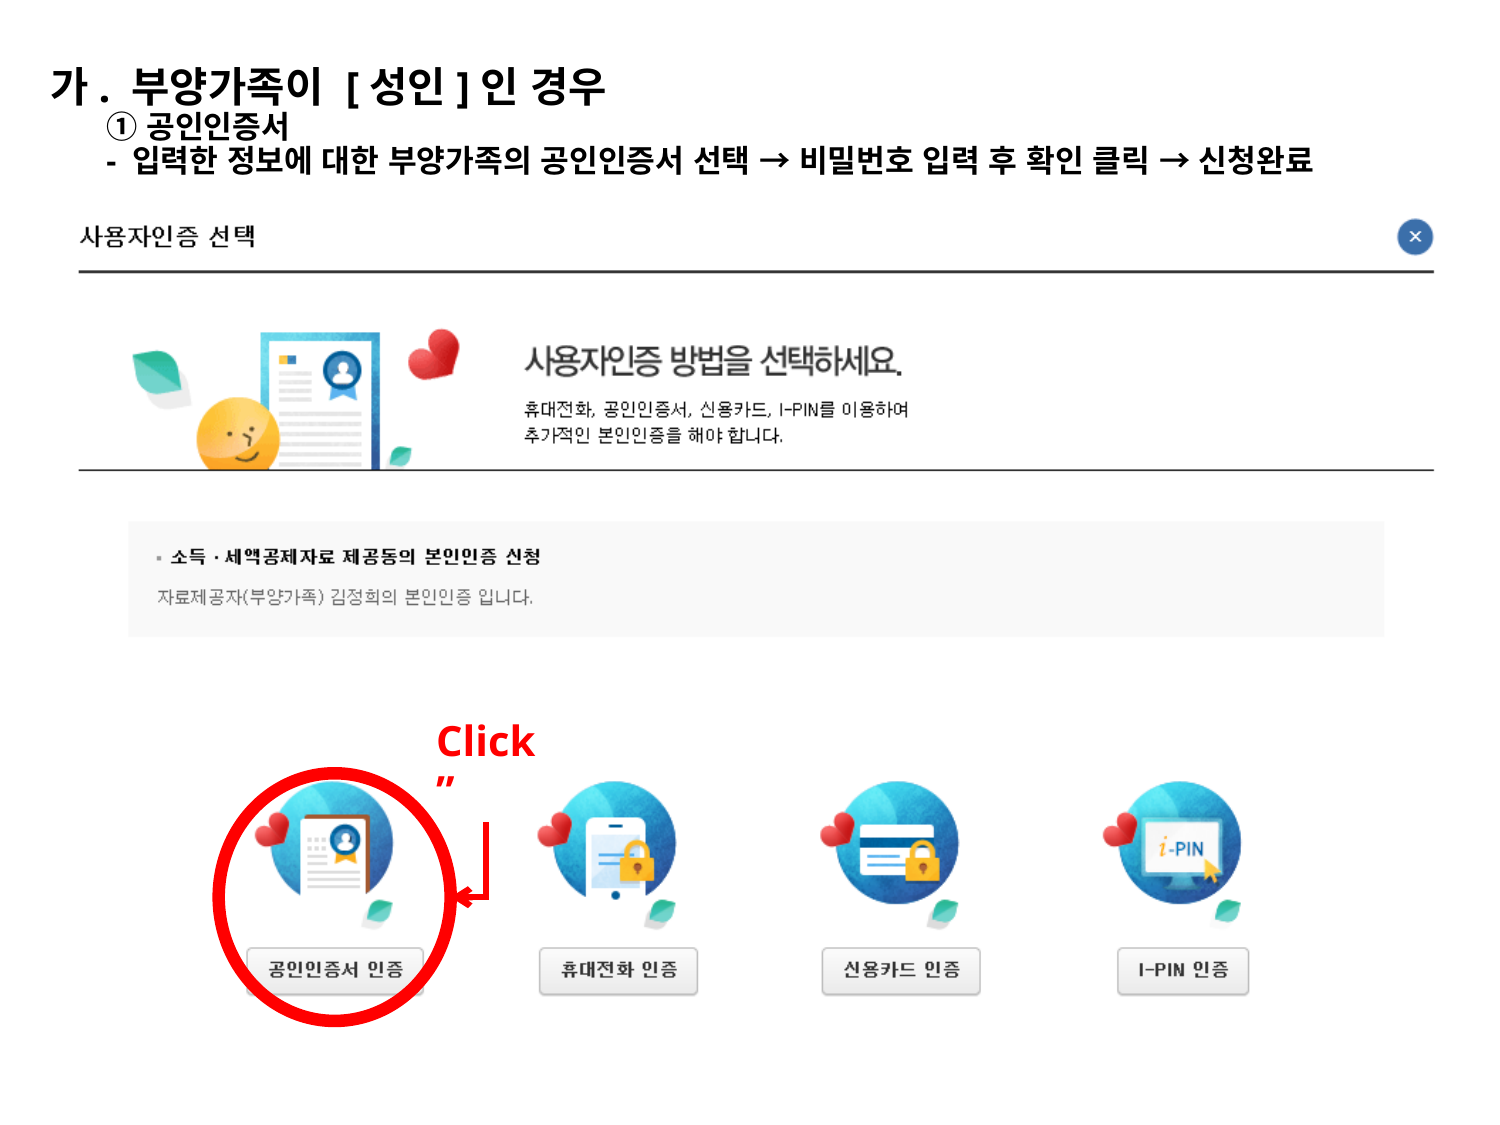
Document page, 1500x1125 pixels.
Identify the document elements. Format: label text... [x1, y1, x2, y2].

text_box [406, 817, 531, 853]
picture [69, 207, 1437, 1063]
title 가. 부양가족이 [성인]인 경우 ① 공인인증서 - 입력한 정보에 대한 부양가족의 공인인증서 선택 → 비밀번호 입력 후 확인 클릭 → 신청완료 [35, 37, 1500, 208]
